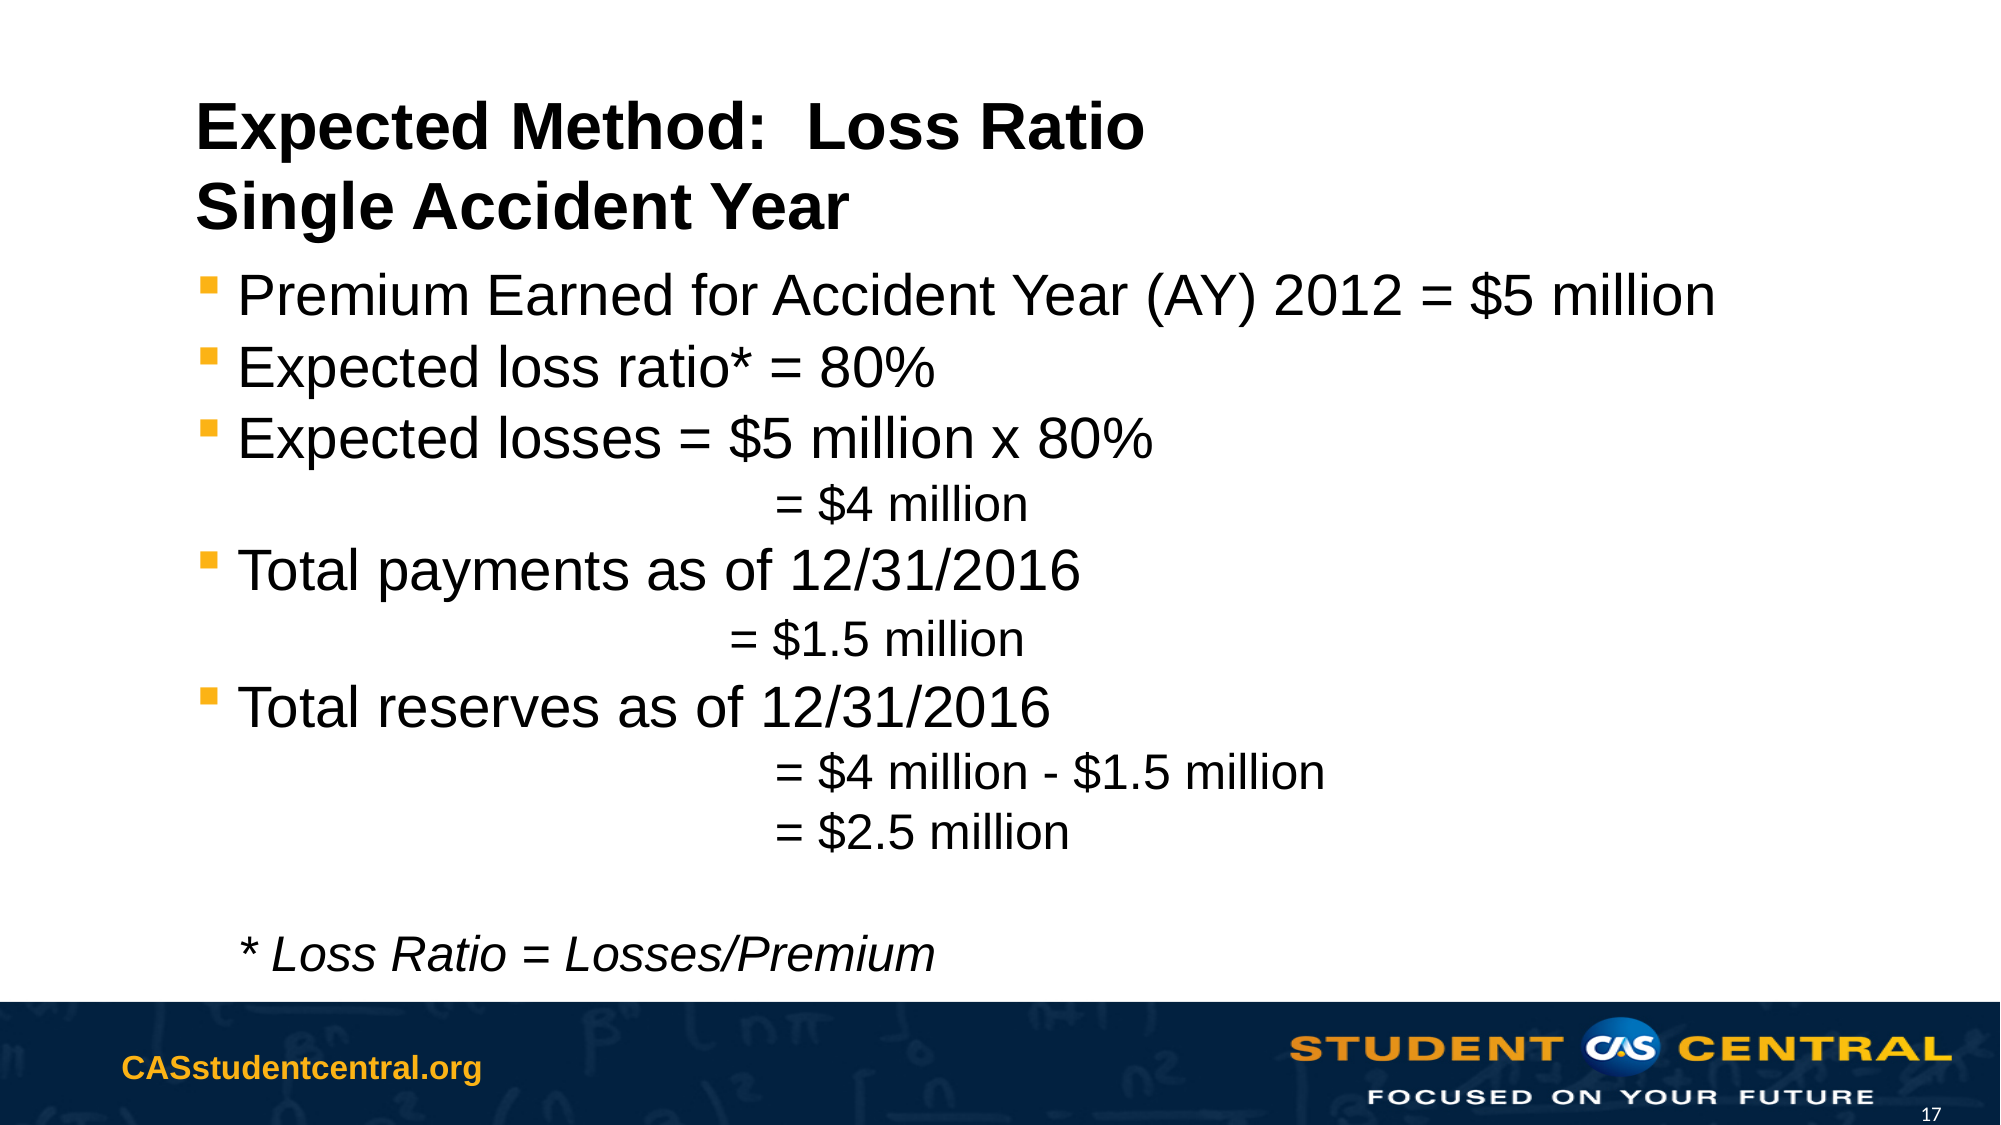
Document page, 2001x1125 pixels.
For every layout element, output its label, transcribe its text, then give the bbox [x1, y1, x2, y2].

picture [0, 0, 2000, 1125]
list Premium Earned for Accident Year (AY) 2012 = $5 million Expected loss ratio* = 80% Expected losses = $5 million x 80% = $4 million Total payments as of 12/31/2016 = $1.5 million Total reserves as of 12/31/2016 = $4 million - $1.5 million = $2.5 million * Loss Ratio = Losses/Premium [180, 249, 1905, 1001]
slide_number 17 [1875, 1093, 1987, 1125]
title Expected Method: Loss Ratio Single Accident Year [180, 62, 1638, 249]
